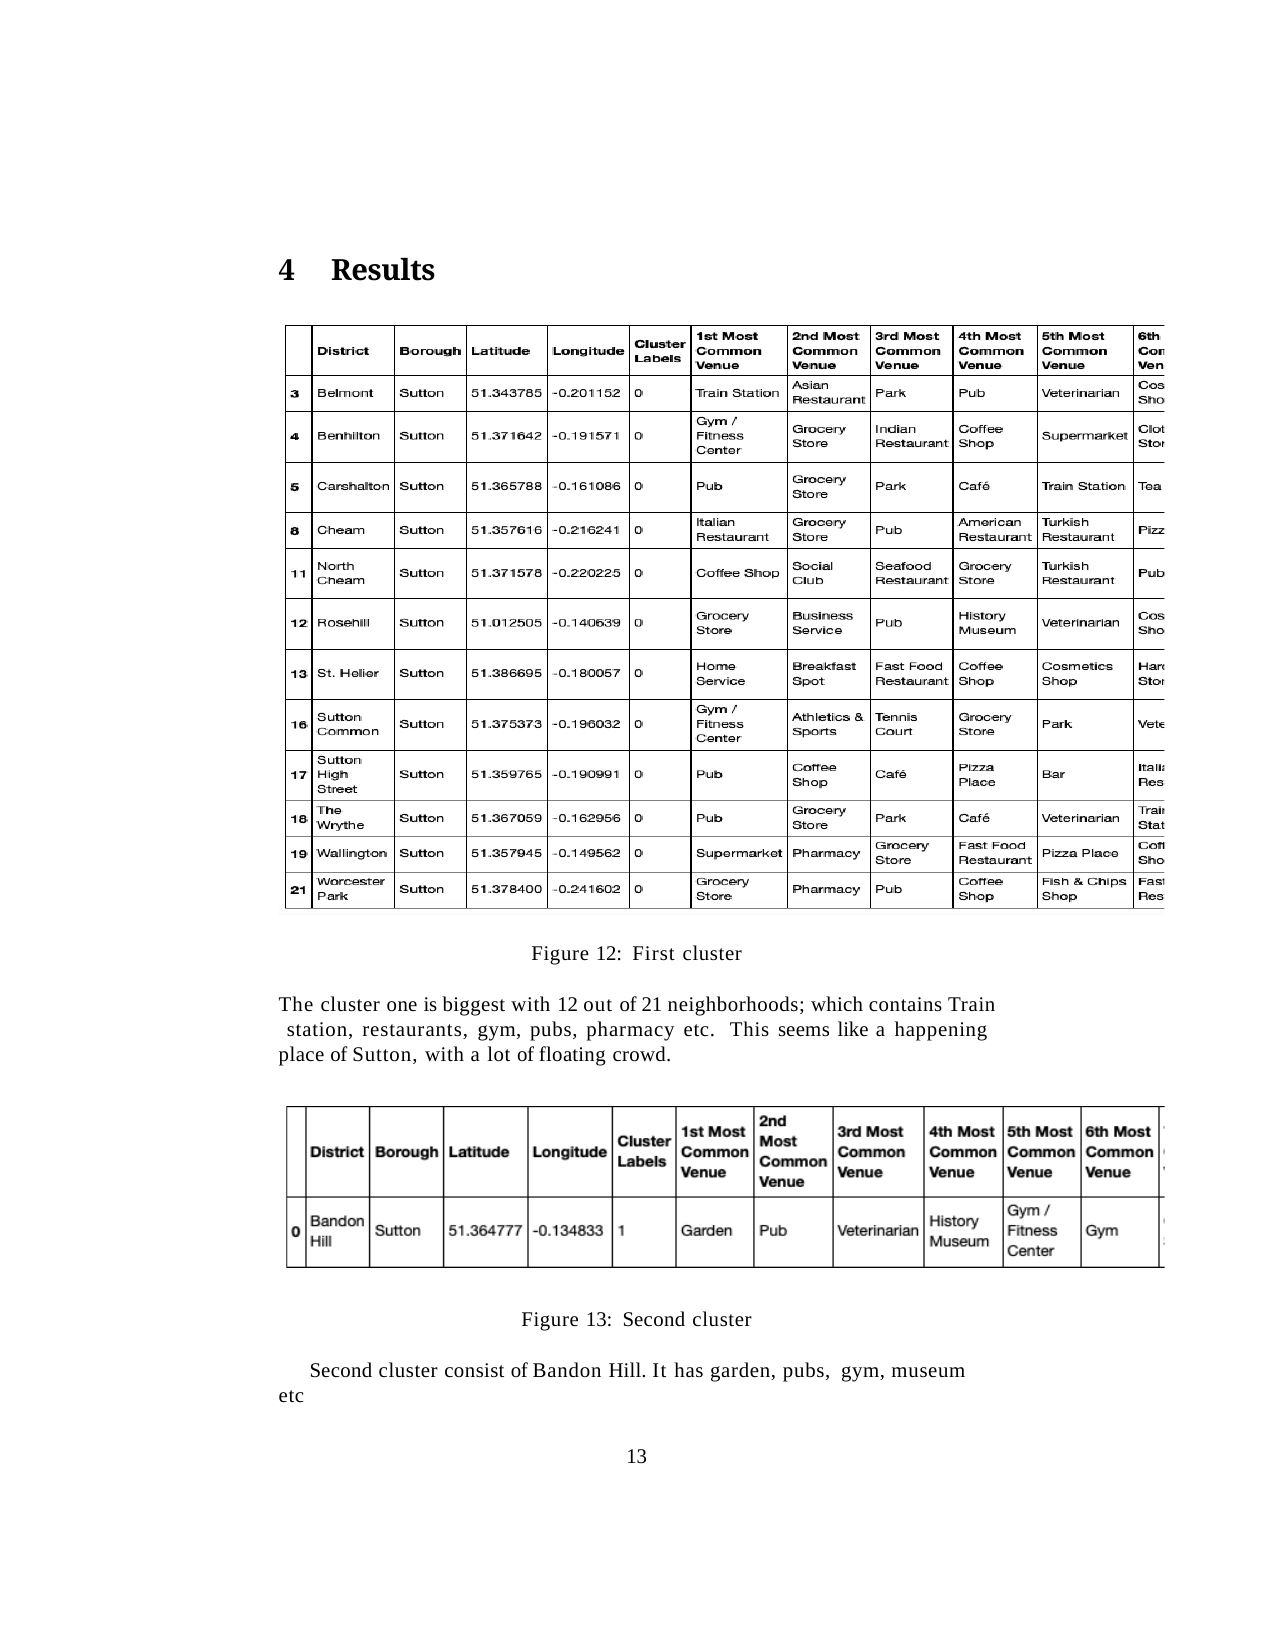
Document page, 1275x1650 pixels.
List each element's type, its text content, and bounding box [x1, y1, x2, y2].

text_box Figure 12: First cluster The cluster one is biggest with 12 out of 21 neighborhoods; which contains Train station, restaurants, gym, pubs, pharmacy etc. This seems like a happening place of Sutton, with a lot of floating crowd. [276, 937, 997, 1066]
text_box [286, 1106, 1165, 1268]
text_box [278, 325, 1165, 915]
slide_number 10 [620, 1446, 654, 1650]
text_box Figure 13: Second cluster Second cluster consist of Bandon Hill. It has garden, pubs, gym, museum etc [276, 1303, 997, 1407]
text_box 4 Results [276, 248, 440, 287]
